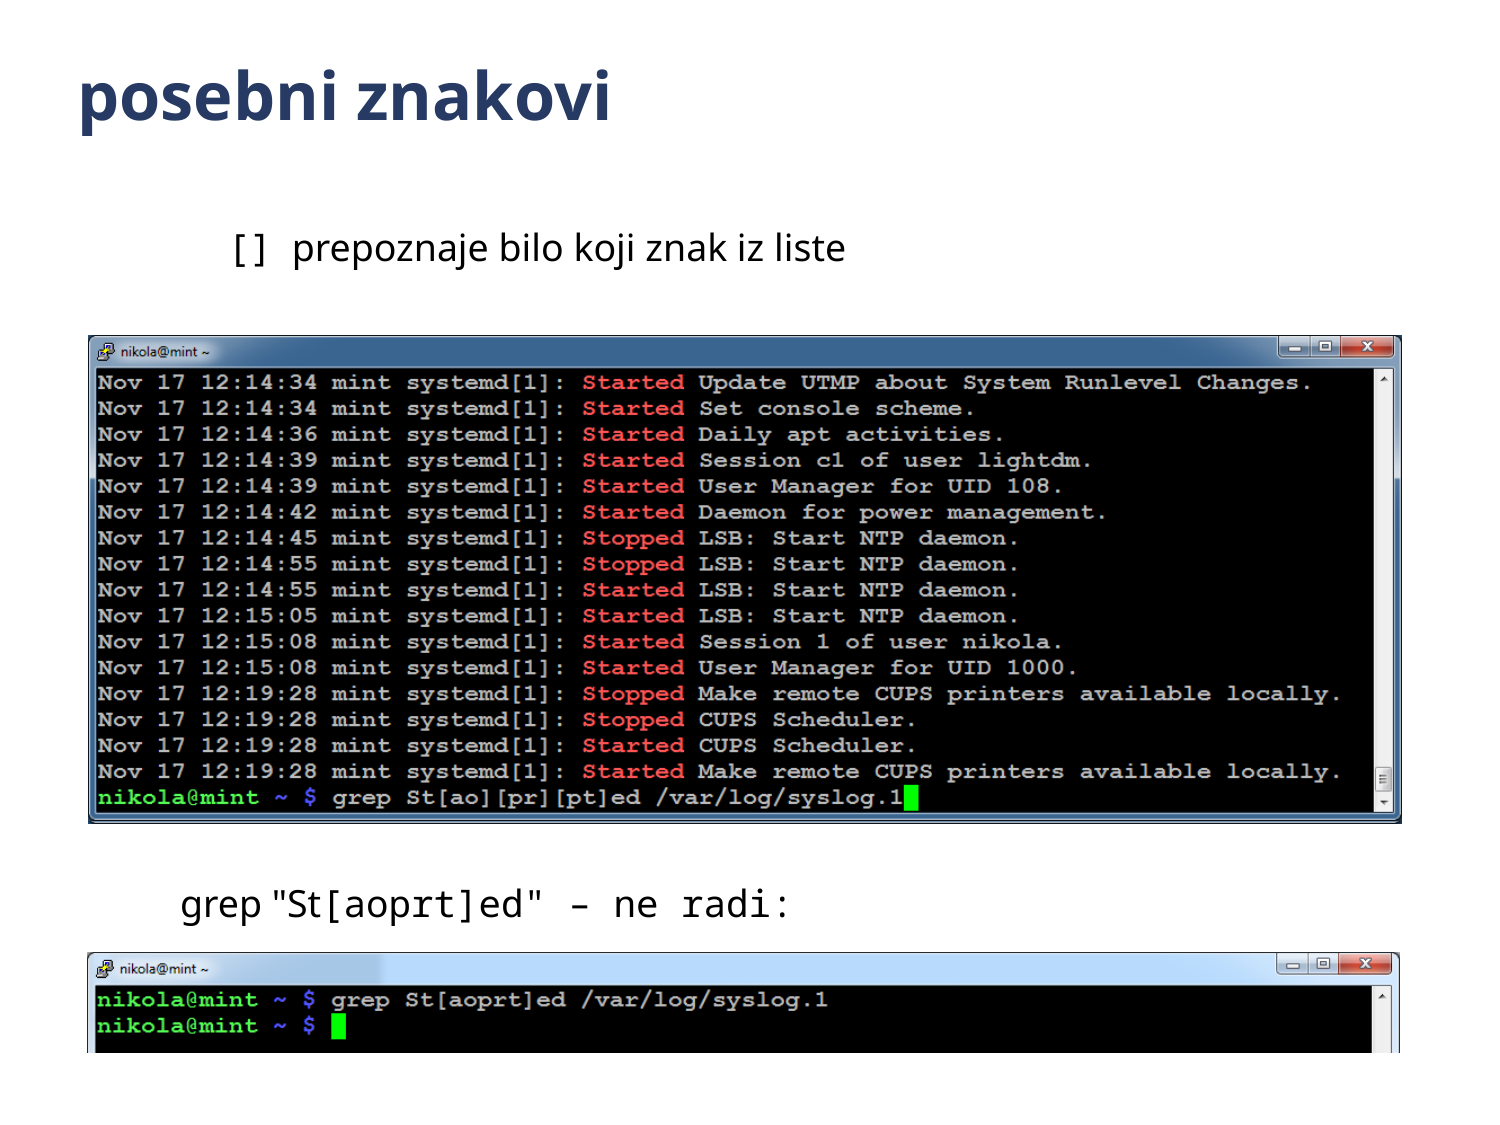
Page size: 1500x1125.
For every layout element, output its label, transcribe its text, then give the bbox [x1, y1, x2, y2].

picture [88, 335, 1402, 824]
text_box grep "St[aoprt]ed" – ne radi: [15, 877, 1400, 933]
text_box [] prepoznaje bilo koji znak iz liste [62, 221, 1448, 277]
picture [86, 952, 1400, 1053]
text_box posebni znakovi [62, 24, 1488, 161]
